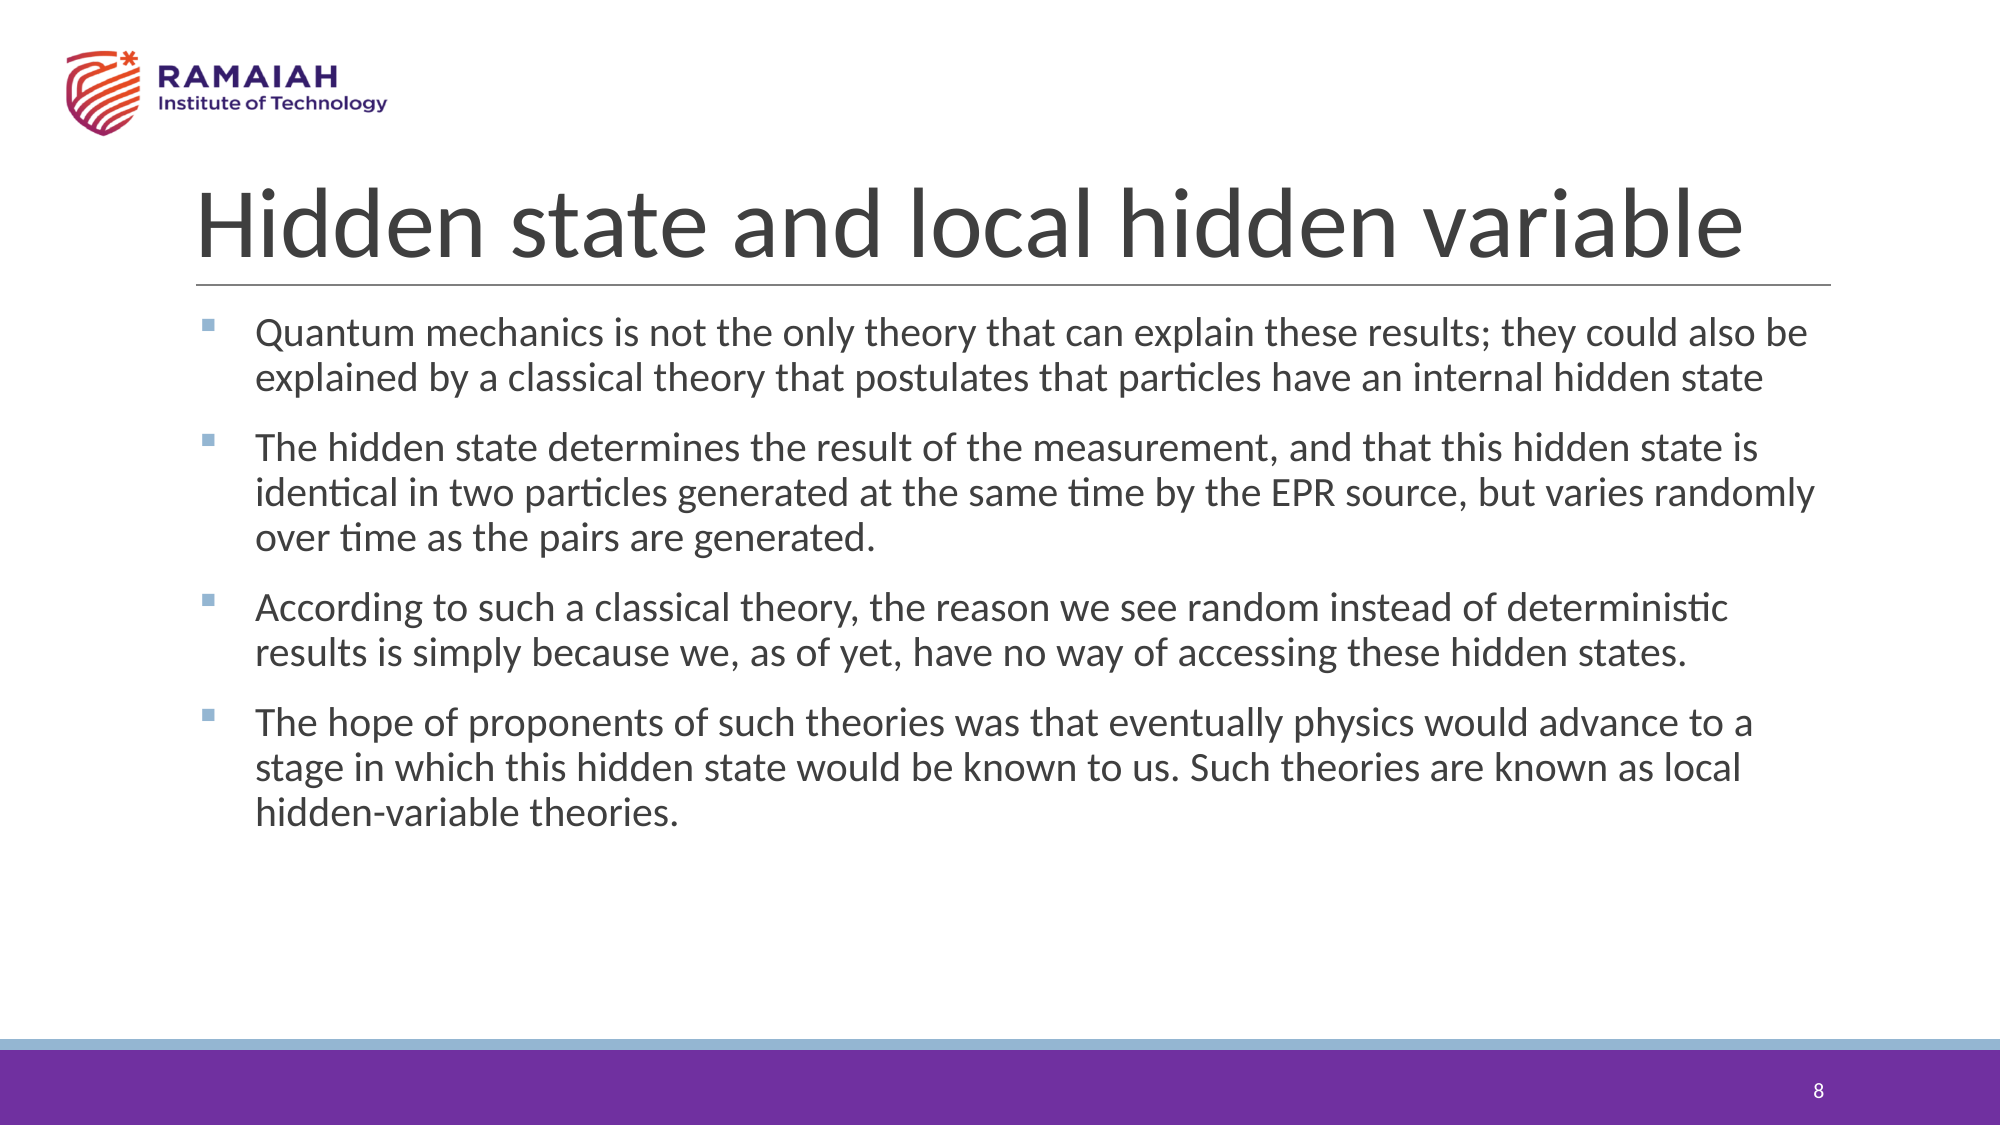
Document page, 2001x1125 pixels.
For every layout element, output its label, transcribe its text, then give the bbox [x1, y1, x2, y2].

title Hidden state and local hidden variable [180, 47, 1830, 285]
picture [28, 5, 429, 166]
slide_number 8 [1624, 1059, 1840, 1120]
list Quantum mechanics is not the only theory that can explain these results; they could also be explained by a classical theory that postulates that particles have an internal hidden state The hidden state determines the result of the measurement, and that this hidden state is identical in two particles generated at the same time by the EPR source, but varies randomly over time as the pairs are generated. According to such a classical theory, the reason we see random instead of deterministic results is simply because we, as of yet, have no way of accessing these hidden states. The hope of proponents of such theories was that eventually physics would advance to a stage in which this hidden state would be known to us. Such theories are known as local hidden-variable theories. [180, 302, 1830, 963]
